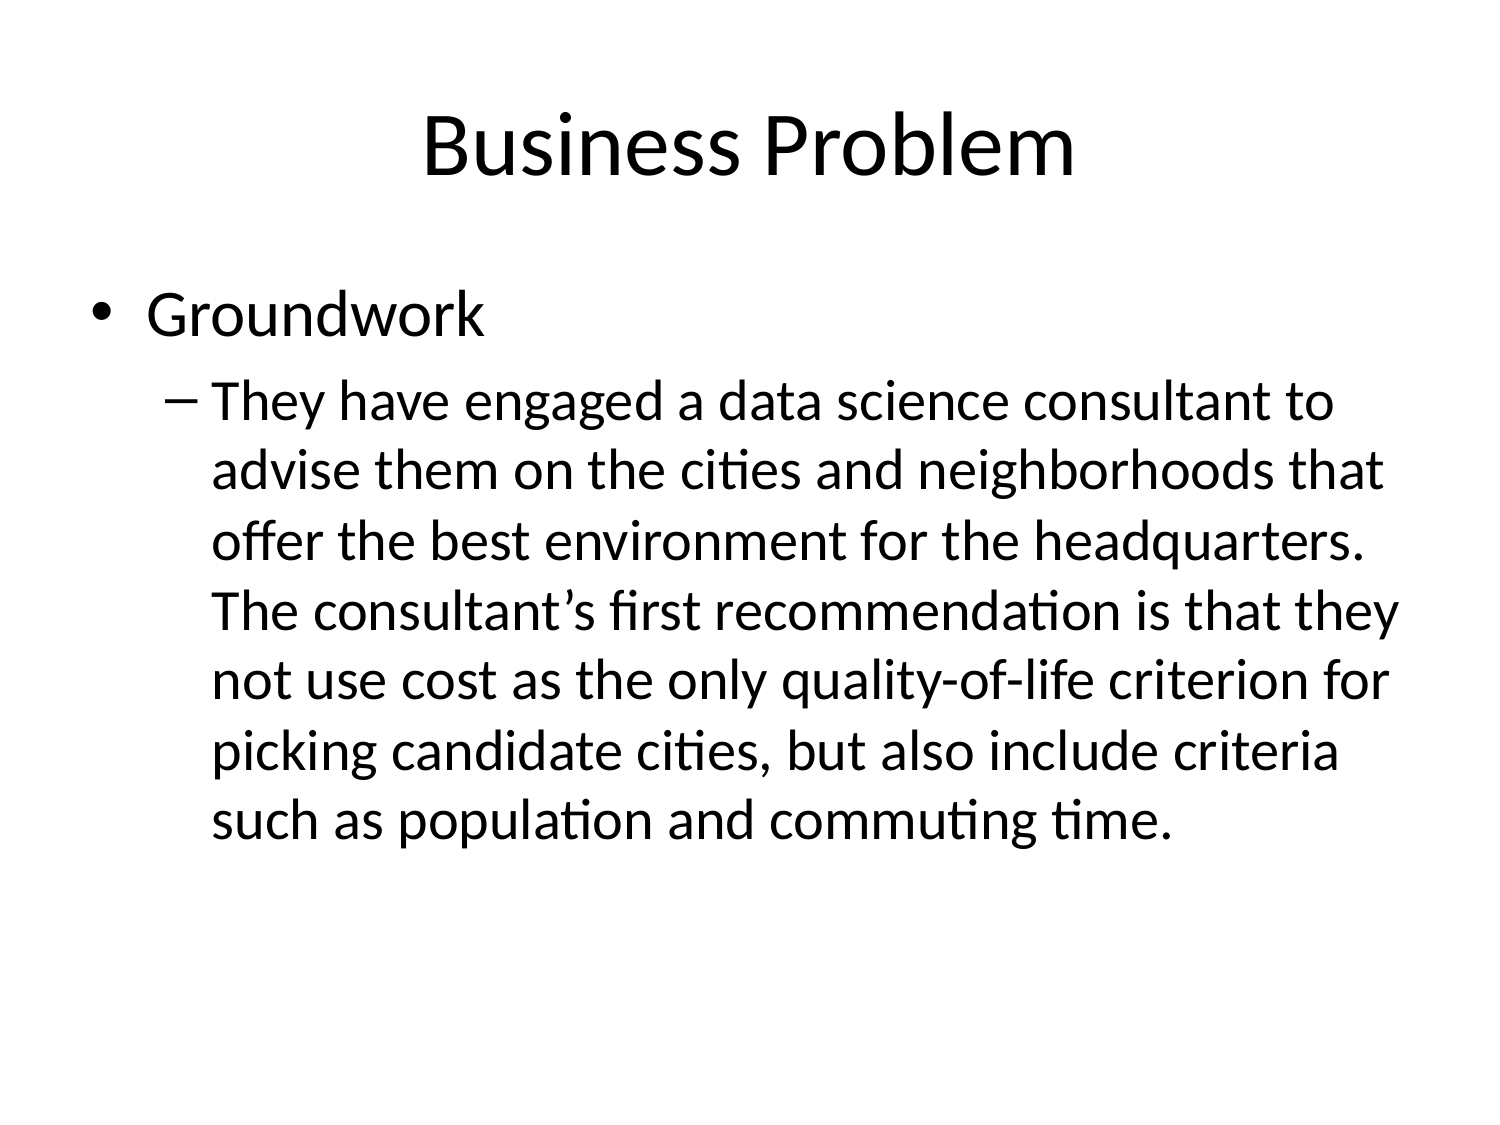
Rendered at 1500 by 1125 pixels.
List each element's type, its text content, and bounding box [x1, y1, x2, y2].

list Groundwork They have engaged a data science consultant to advise them on the cities and neighborhoods that offer the best environment for the headquarters. The consultant’s first recommendation is that they not use cost as the only quality-of-life criterion for picking candidate cities, but also include criteria such as population and commuting time. [75, 262, 1425, 1005]
title Business Problem [75, 45, 1425, 233]
